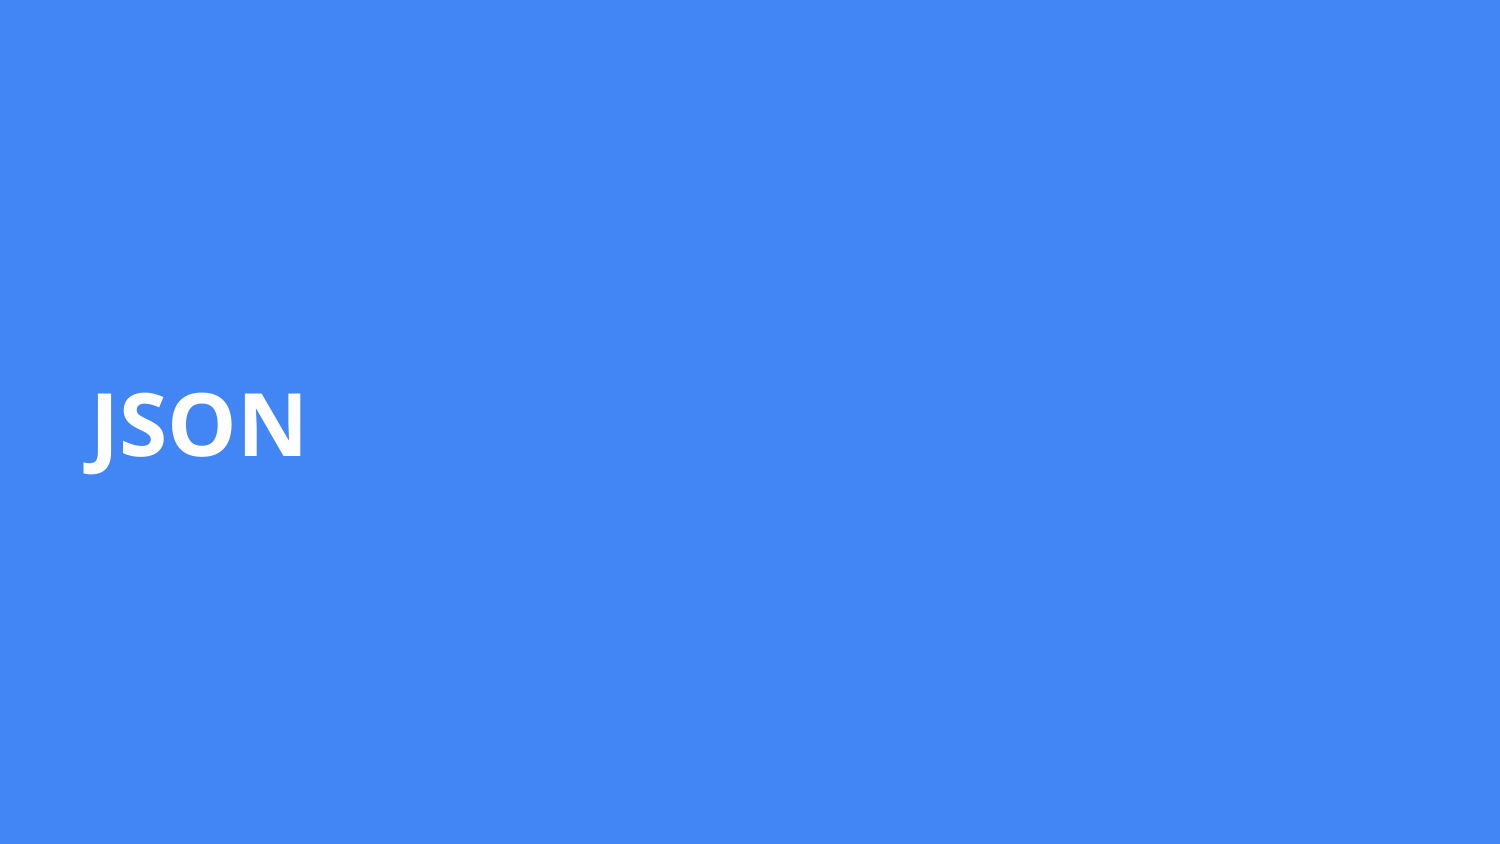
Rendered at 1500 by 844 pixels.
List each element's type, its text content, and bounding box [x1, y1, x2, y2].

title JSON [75, 338, 1425, 505]
